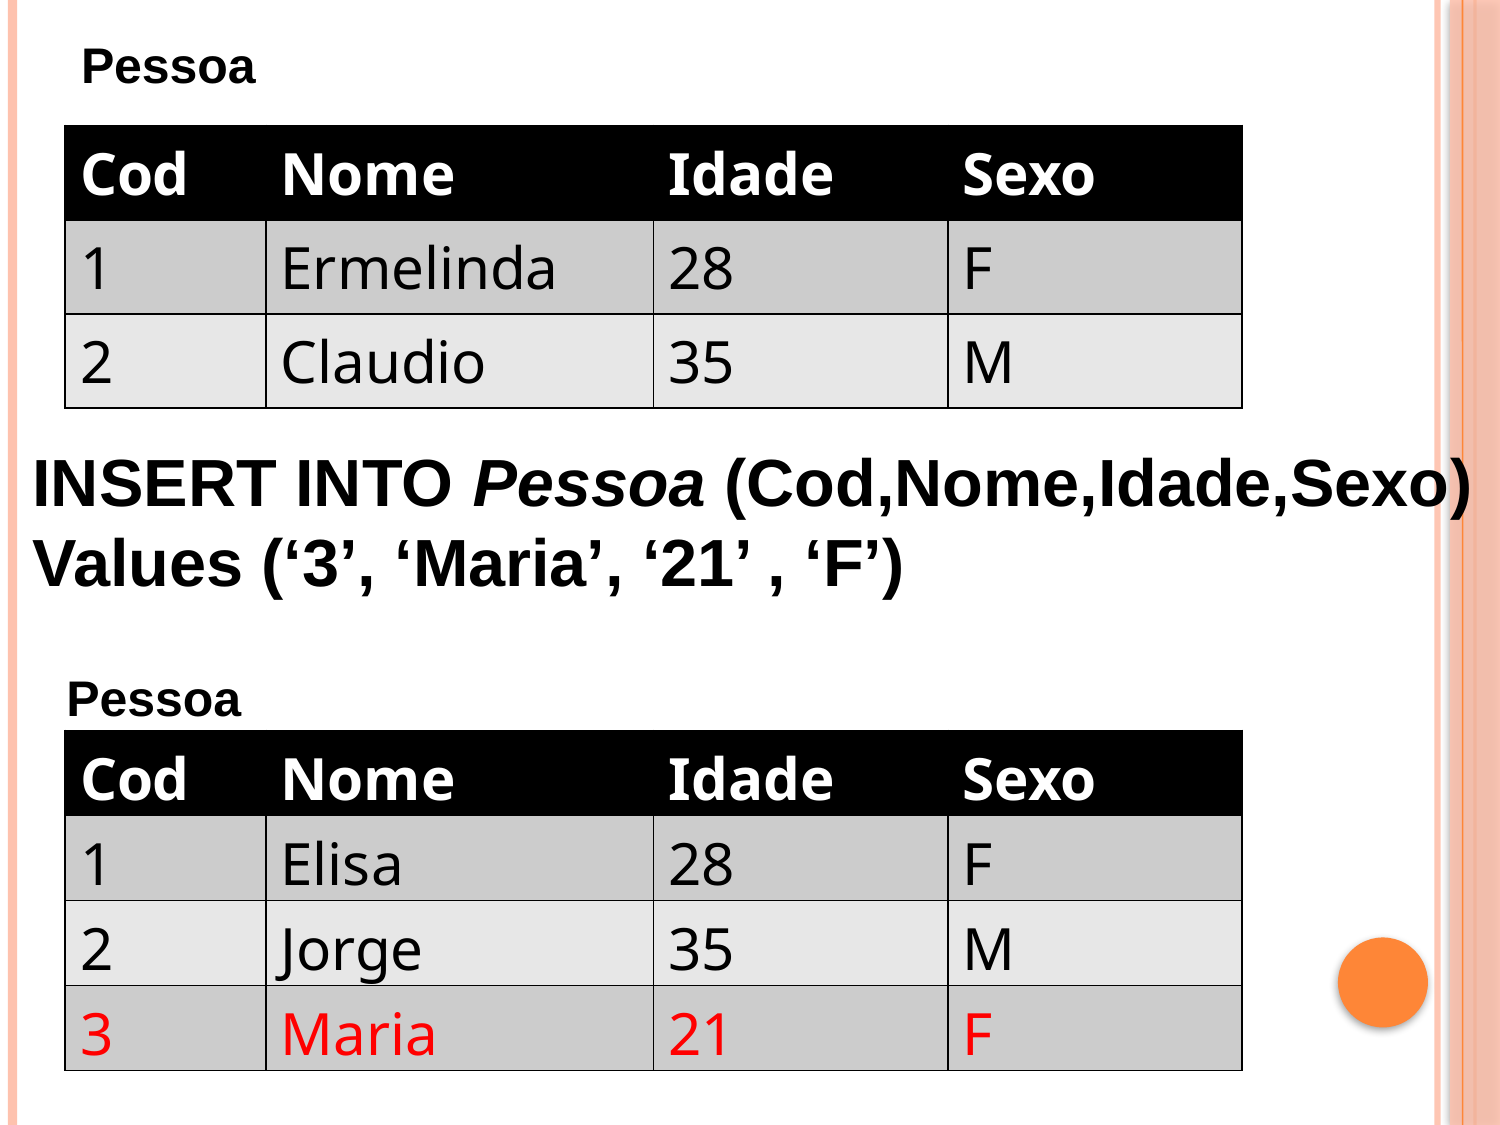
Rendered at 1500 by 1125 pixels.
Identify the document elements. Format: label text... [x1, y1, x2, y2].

table_cell 28 [654, 221, 947, 313]
table_cell F [949, 221, 1241, 313]
table_cell 3 [66, 986, 265, 1070]
table_cell 2 [66, 315, 265, 407]
table_header Sexo [949, 731, 1241, 815]
table_cell Jorge [267, 901, 653, 985]
table_cell 2 [66, 901, 265, 985]
table_cell Claudio [267, 315, 653, 407]
table_cell F [949, 986, 1241, 1070]
table_cell 35 [654, 901, 947, 985]
table_cell 21 [654, 986, 947, 1070]
text_box INSERT INTO Pessoa (Cod,Nome,Idade,Sexo) Values (‘3’, ‘Maria’, ‘21’ , ‘F’) [17, 432, 1500, 608]
table_cell 35 [654, 315, 947, 407]
table_header Sexo [949, 126, 1241, 219]
table_cell 1 [66, 221, 265, 313]
table_cell M [949, 315, 1241, 407]
table_cell M [949, 901, 1241, 985]
table_cell 1 [66, 816, 265, 900]
text_box Pessoa [51, 659, 257, 734]
table_cell Elisa [267, 816, 653, 900]
table_header Idade [654, 126, 947, 219]
table_cell F [949, 816, 1241, 900]
table_cell Ermelinda [267, 221, 653, 313]
table_cell 28 [654, 816, 947, 900]
table_header Nome [267, 731, 653, 815]
table_header Idade [654, 731, 947, 815]
table_header Cod [66, 126, 265, 219]
text_box Pessoa [66, 26, 271, 101]
table_cell Maria [267, 986, 653, 1070]
table_header Cod [66, 731, 265, 815]
table_header Nome [267, 126, 653, 219]
